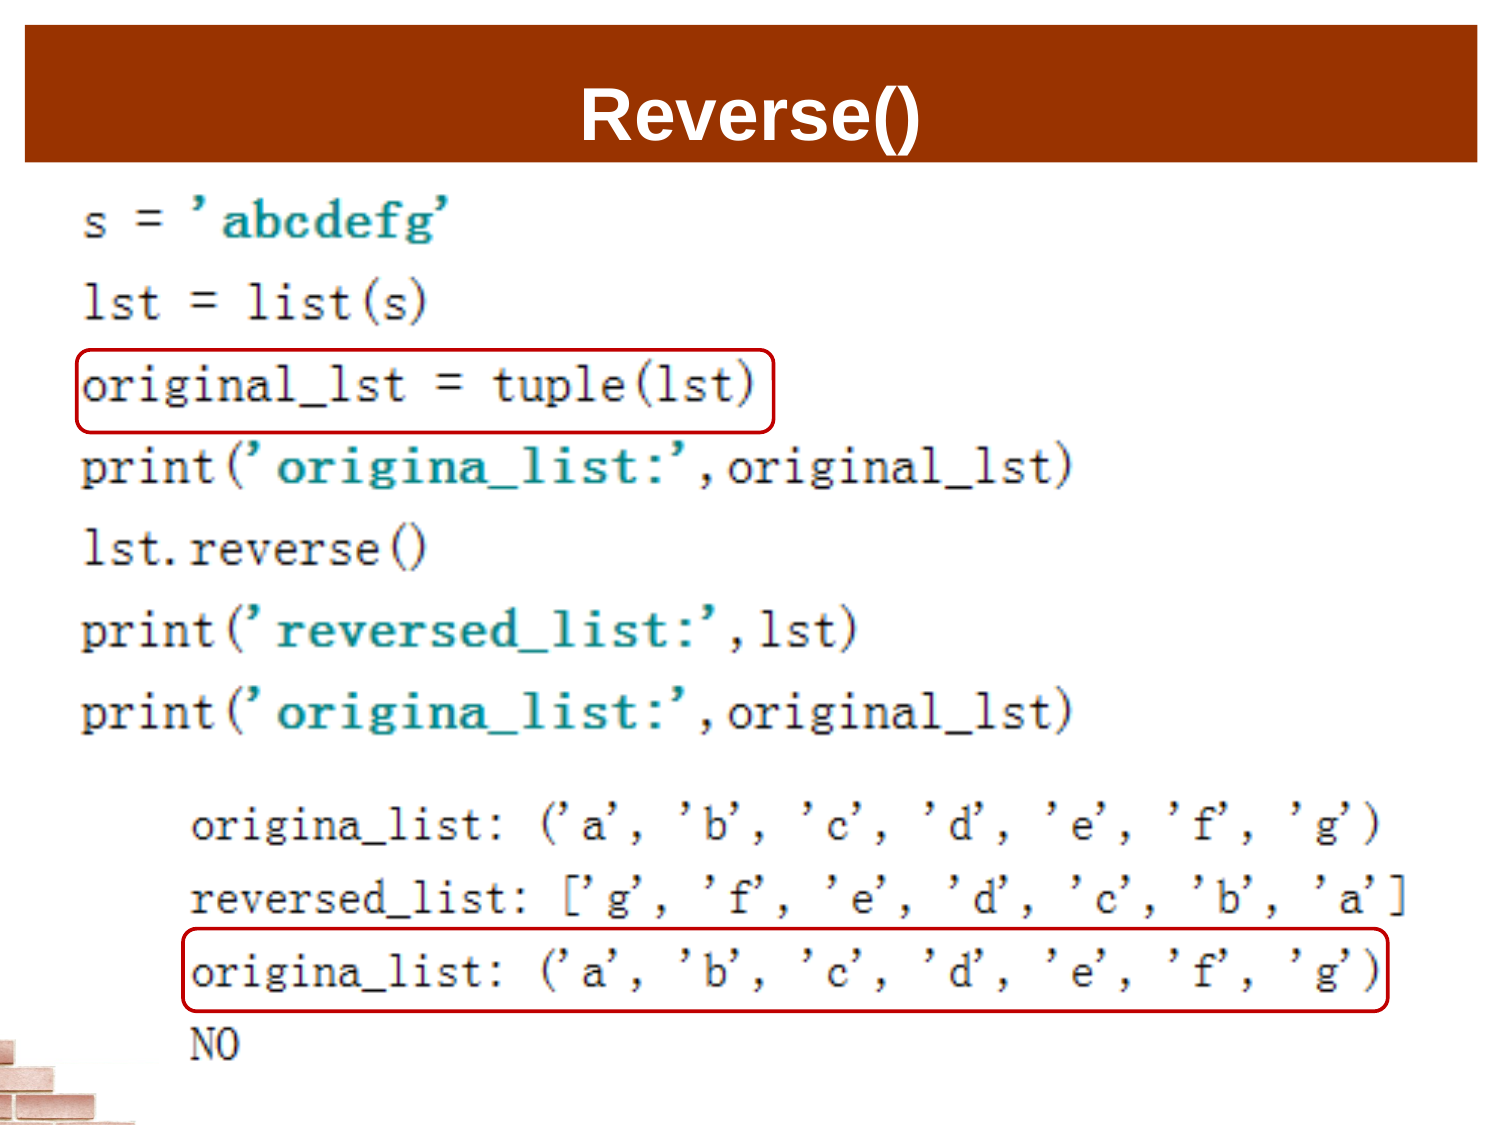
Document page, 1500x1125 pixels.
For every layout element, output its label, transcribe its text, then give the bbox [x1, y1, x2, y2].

picture [0, 786, 1432, 1125]
picture [64, 184, 1140, 785]
text_box Reverse() [24, 24, 1478, 163]
